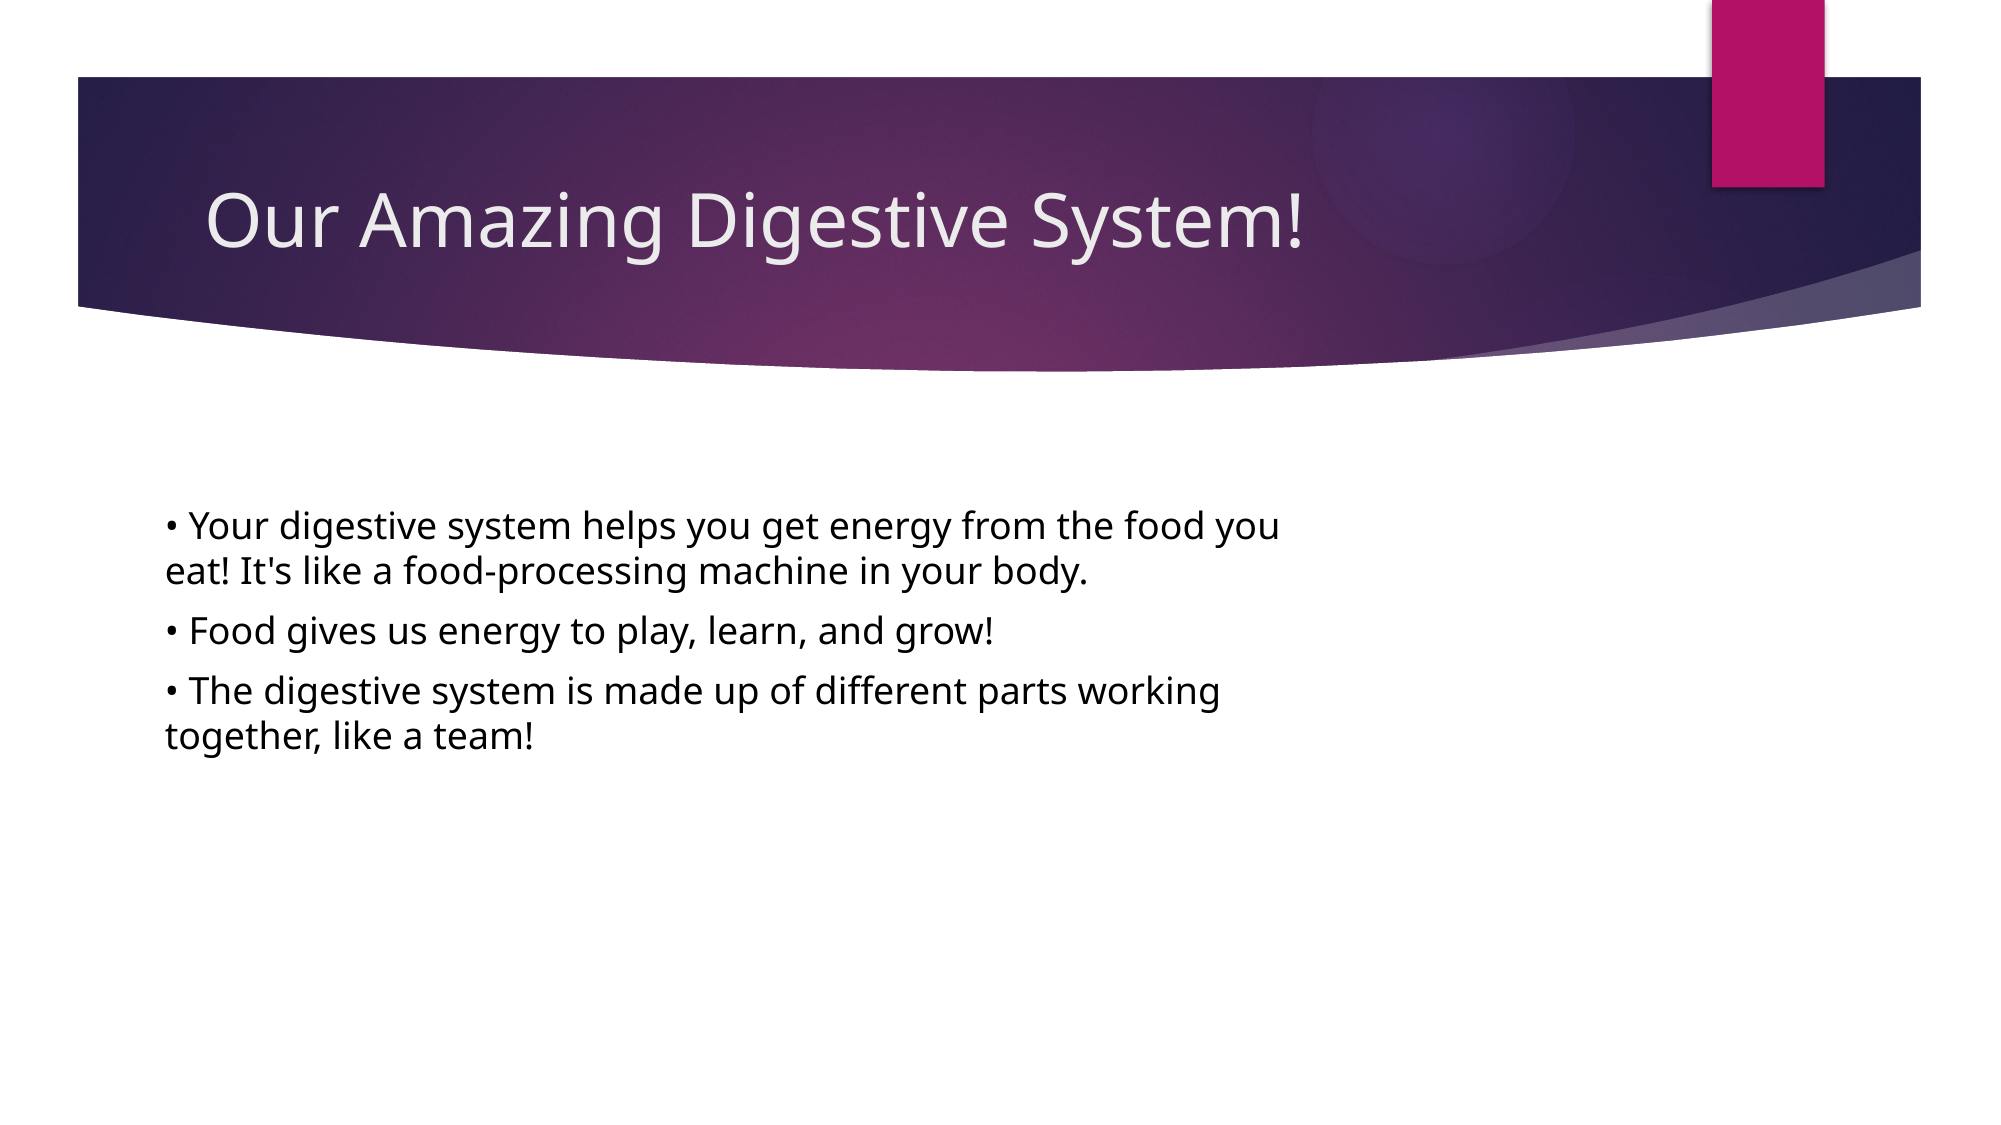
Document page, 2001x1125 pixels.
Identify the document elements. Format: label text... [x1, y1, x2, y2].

text_box • Your digestive system helps you get energy from the food you eat! It's like a food-processing machine in your body. • Food gives us energy to play, learn, and grow! • The digestive system is made up of different parts working together, like a team! [149, 449, 1350, 765]
title Our Amazing Digestive System! [189, 159, 1627, 276]
